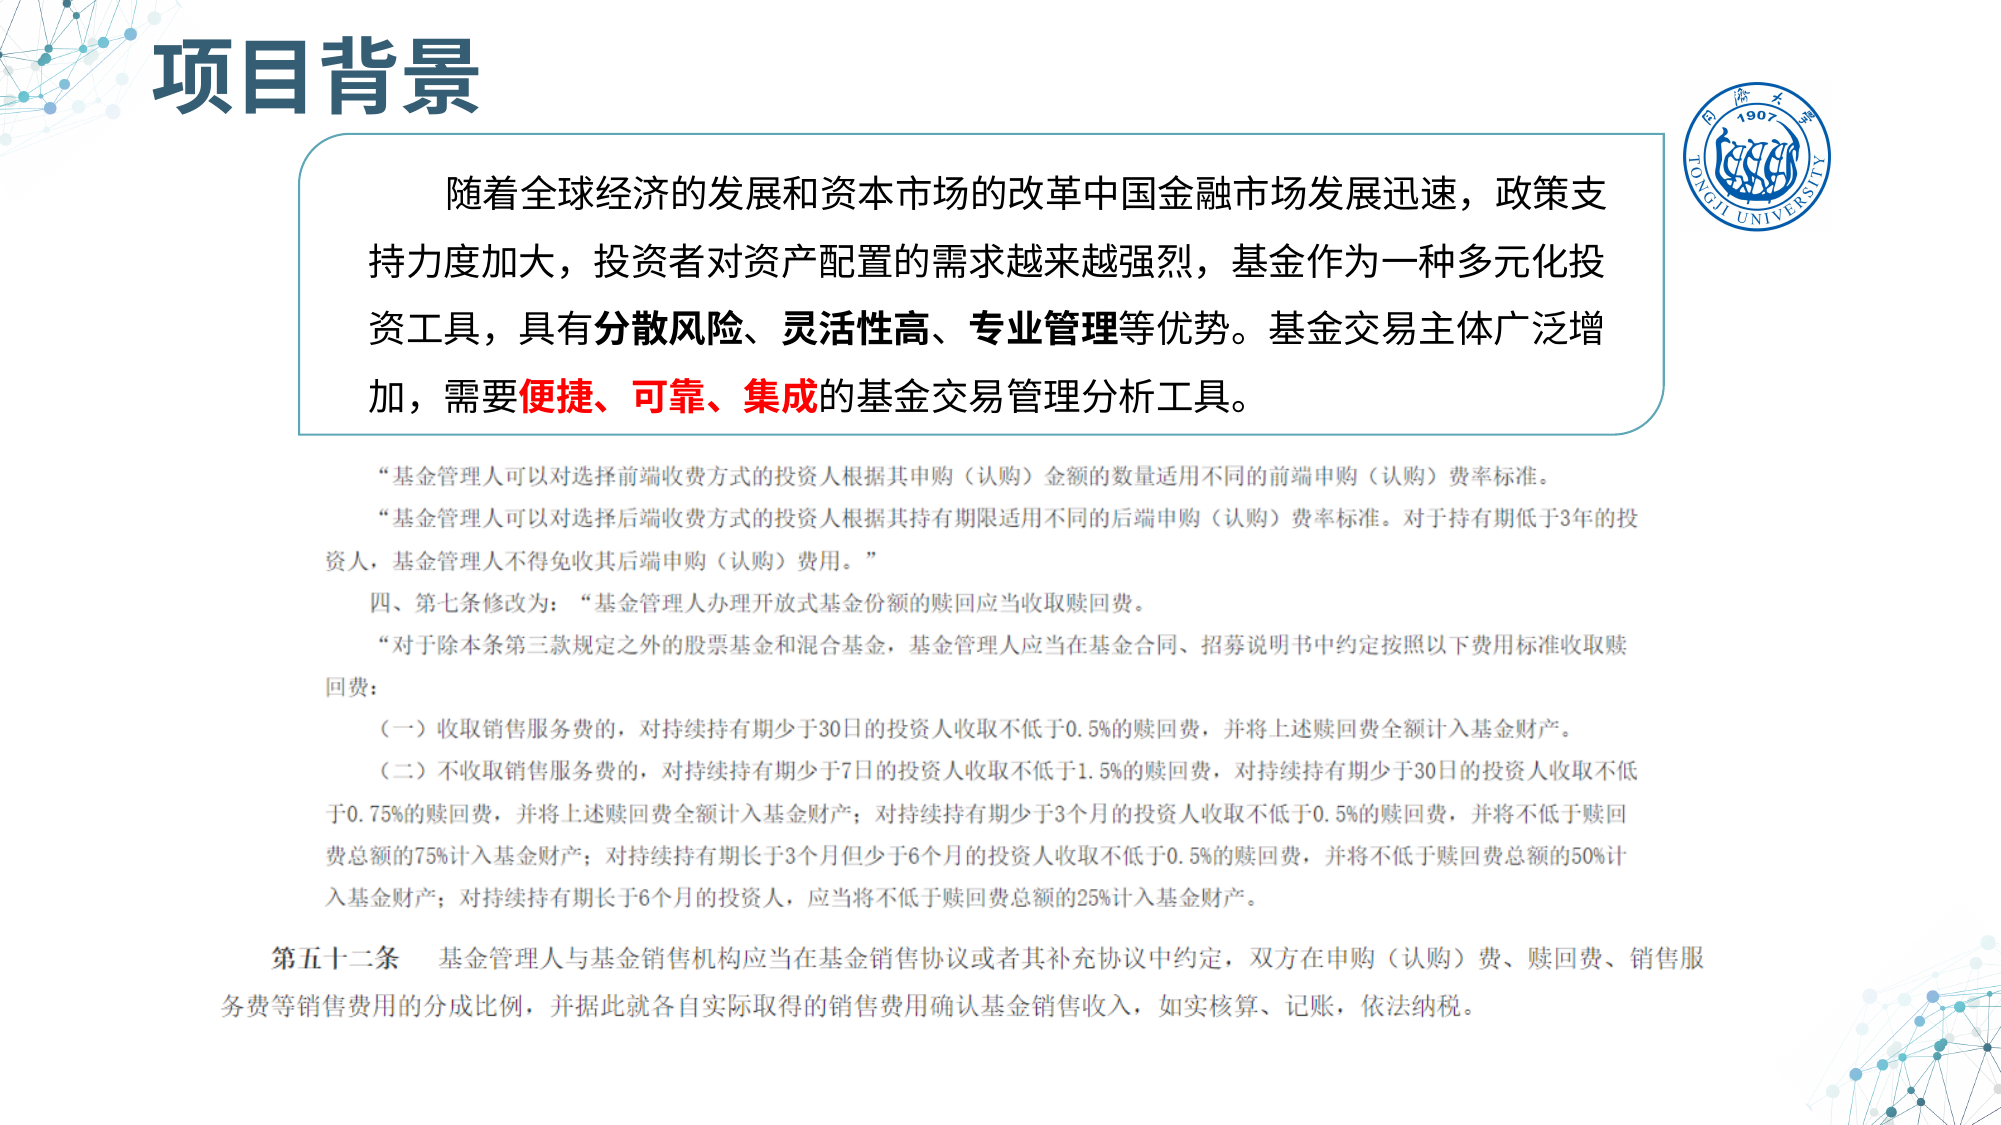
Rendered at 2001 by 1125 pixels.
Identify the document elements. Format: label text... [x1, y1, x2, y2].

text_box 项目背景 [152, 16, 537, 132]
picture [315, 459, 1647, 912]
picture [0, 0, 189, 202]
picture [1678, 79, 1833, 234]
picture [213, 926, 1716, 1029]
picture [1772, 900, 2001, 1125]
text_box 随着全球经济的发展和资本市场的改革中国金融市场发展迅速，政策支持力度加大，投资者对资产配置的需求越来越强烈，基金作为一种多元化投资工具，具有分散风险、灵活性高、专业管理等优势。基金交易主体广泛增加，需要便捷、可靠、集成的基金交易管理分析工具。 [368, 147, 1638, 418]
text_box [298, 132, 1665, 436]
